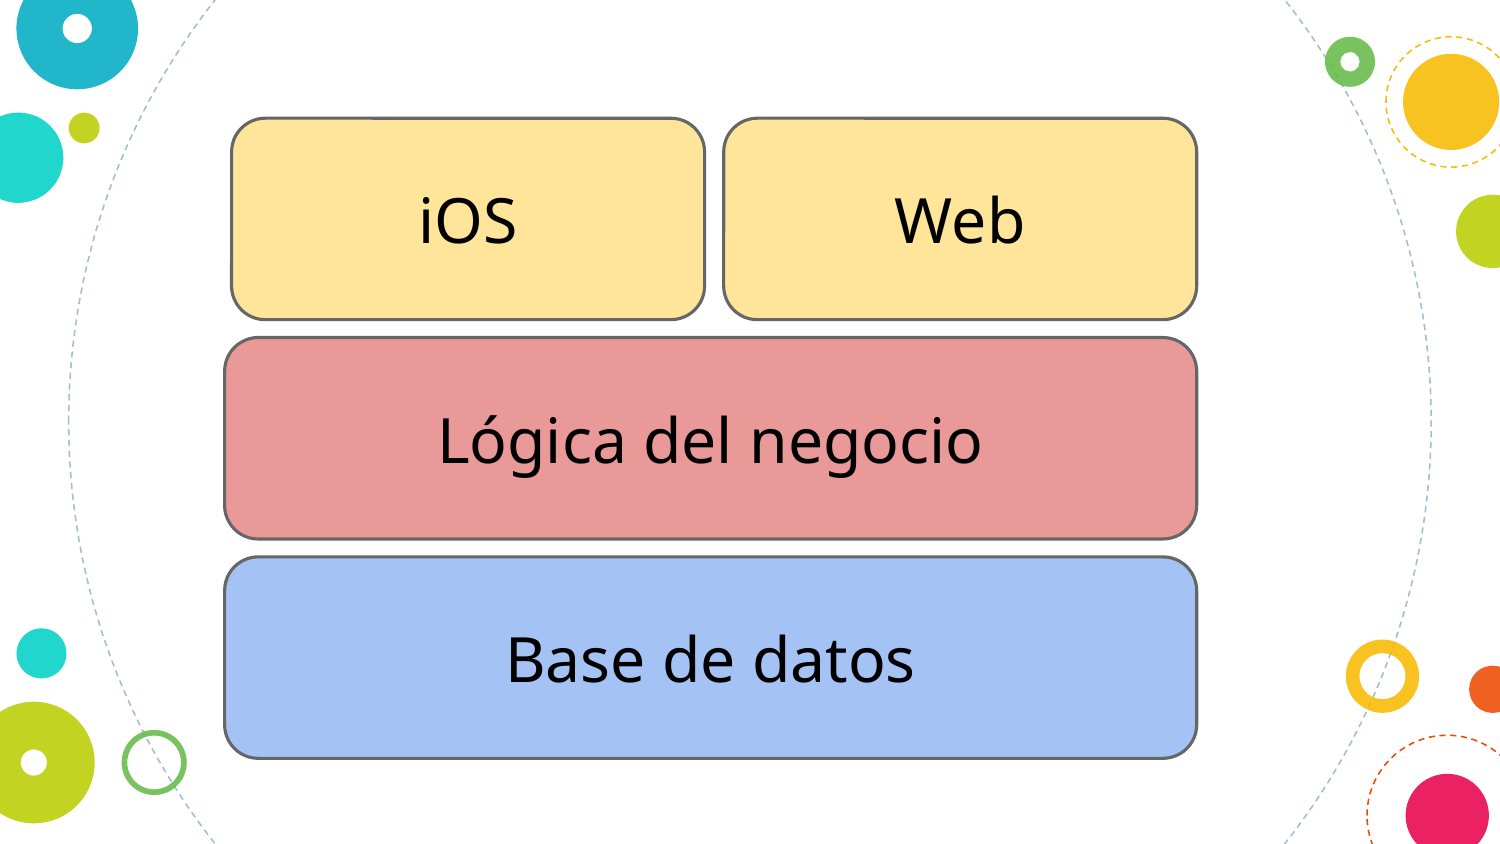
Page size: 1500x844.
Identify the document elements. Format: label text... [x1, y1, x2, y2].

text_box Base de datos [224, 556, 1197, 759]
text_box iOS [231, 118, 705, 320]
text_box Lógica del negocio [224, 337, 1197, 539]
text_box Web [723, 118, 1197, 320]
